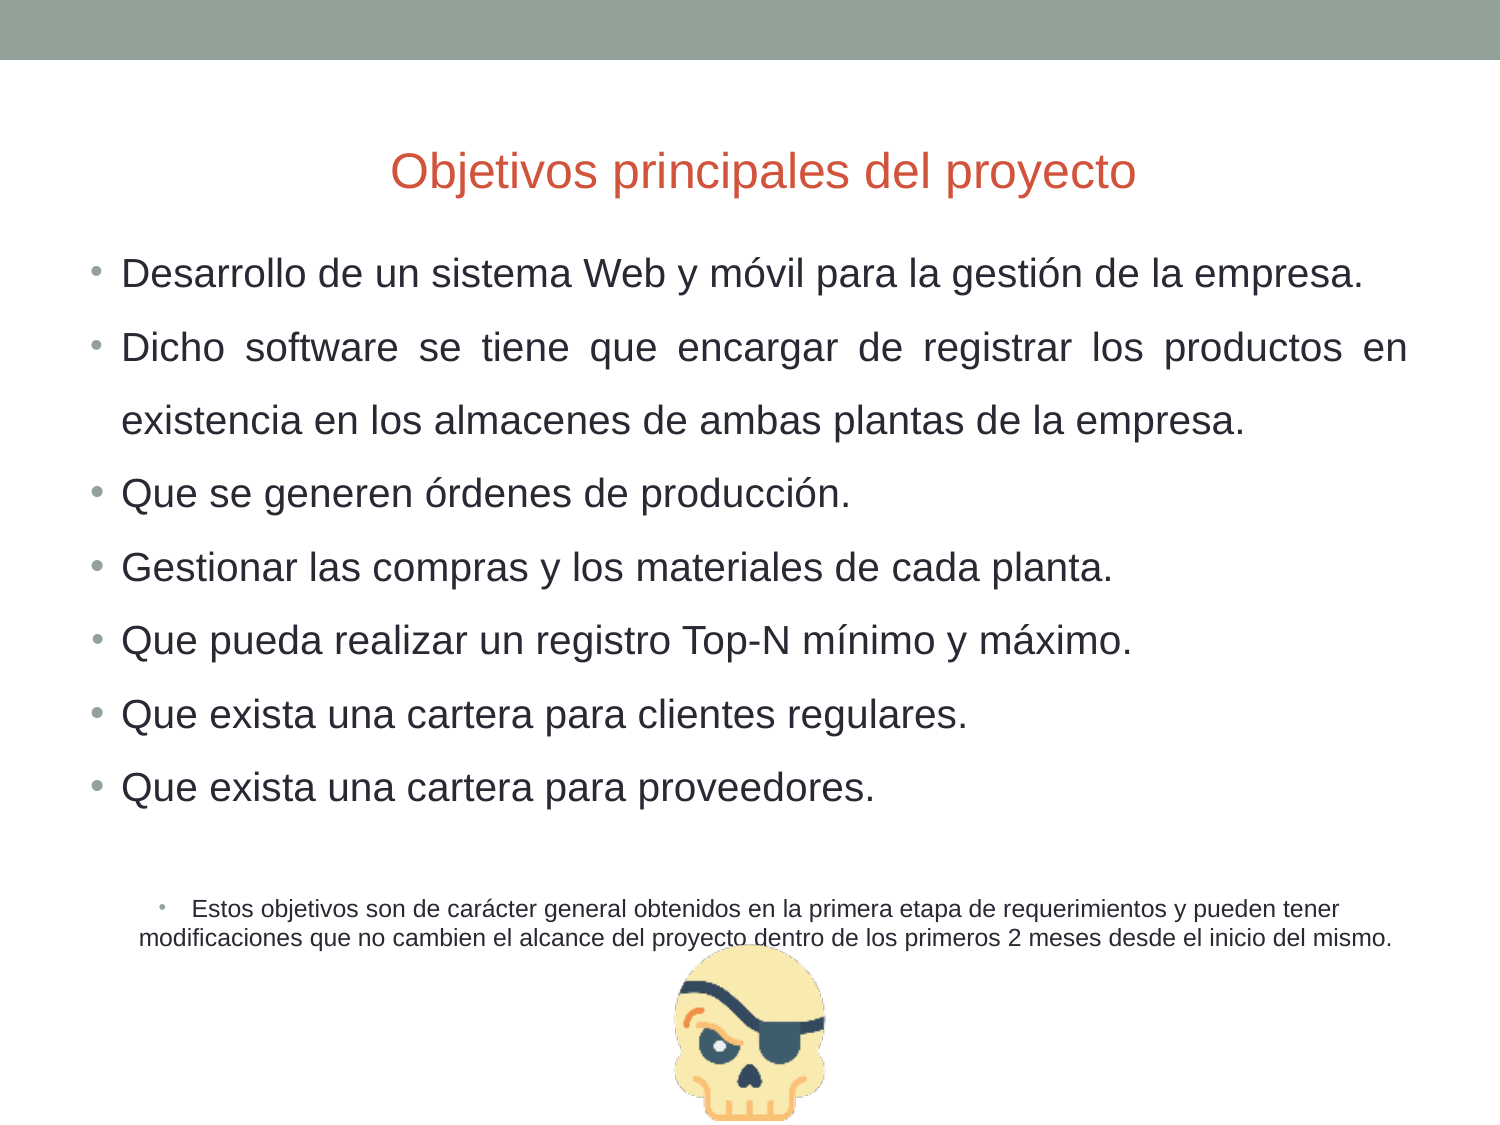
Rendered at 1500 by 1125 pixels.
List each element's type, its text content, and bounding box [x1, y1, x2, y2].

picture [660, 942, 840, 1122]
list Desarrollo de un sistema Web y móvil para la gestión de la empresa. Dicho software se tiene que encargar de registrar los productos en existencia en los almacenes de ambas plantas de la empresa. Que se generen órdenes de producción. Gestionar las compras y los materiales de cada planta. Que pueda realizar un registro Top-N mínimo y máximo. Que exista una cartera para clientes regulares. Que exista una cartera para proveedores. Estos objetivos son de carácter general obtenidos en la primera etapa de requerimientos y pueden tener modificaciones que no cambien el alcance del proyecto dentro de los primeros 2 meses desde el inicio del mismo. [75, 214, 1425, 973]
title Objetivos principales del proyecto [102, 87, 1425, 214]
